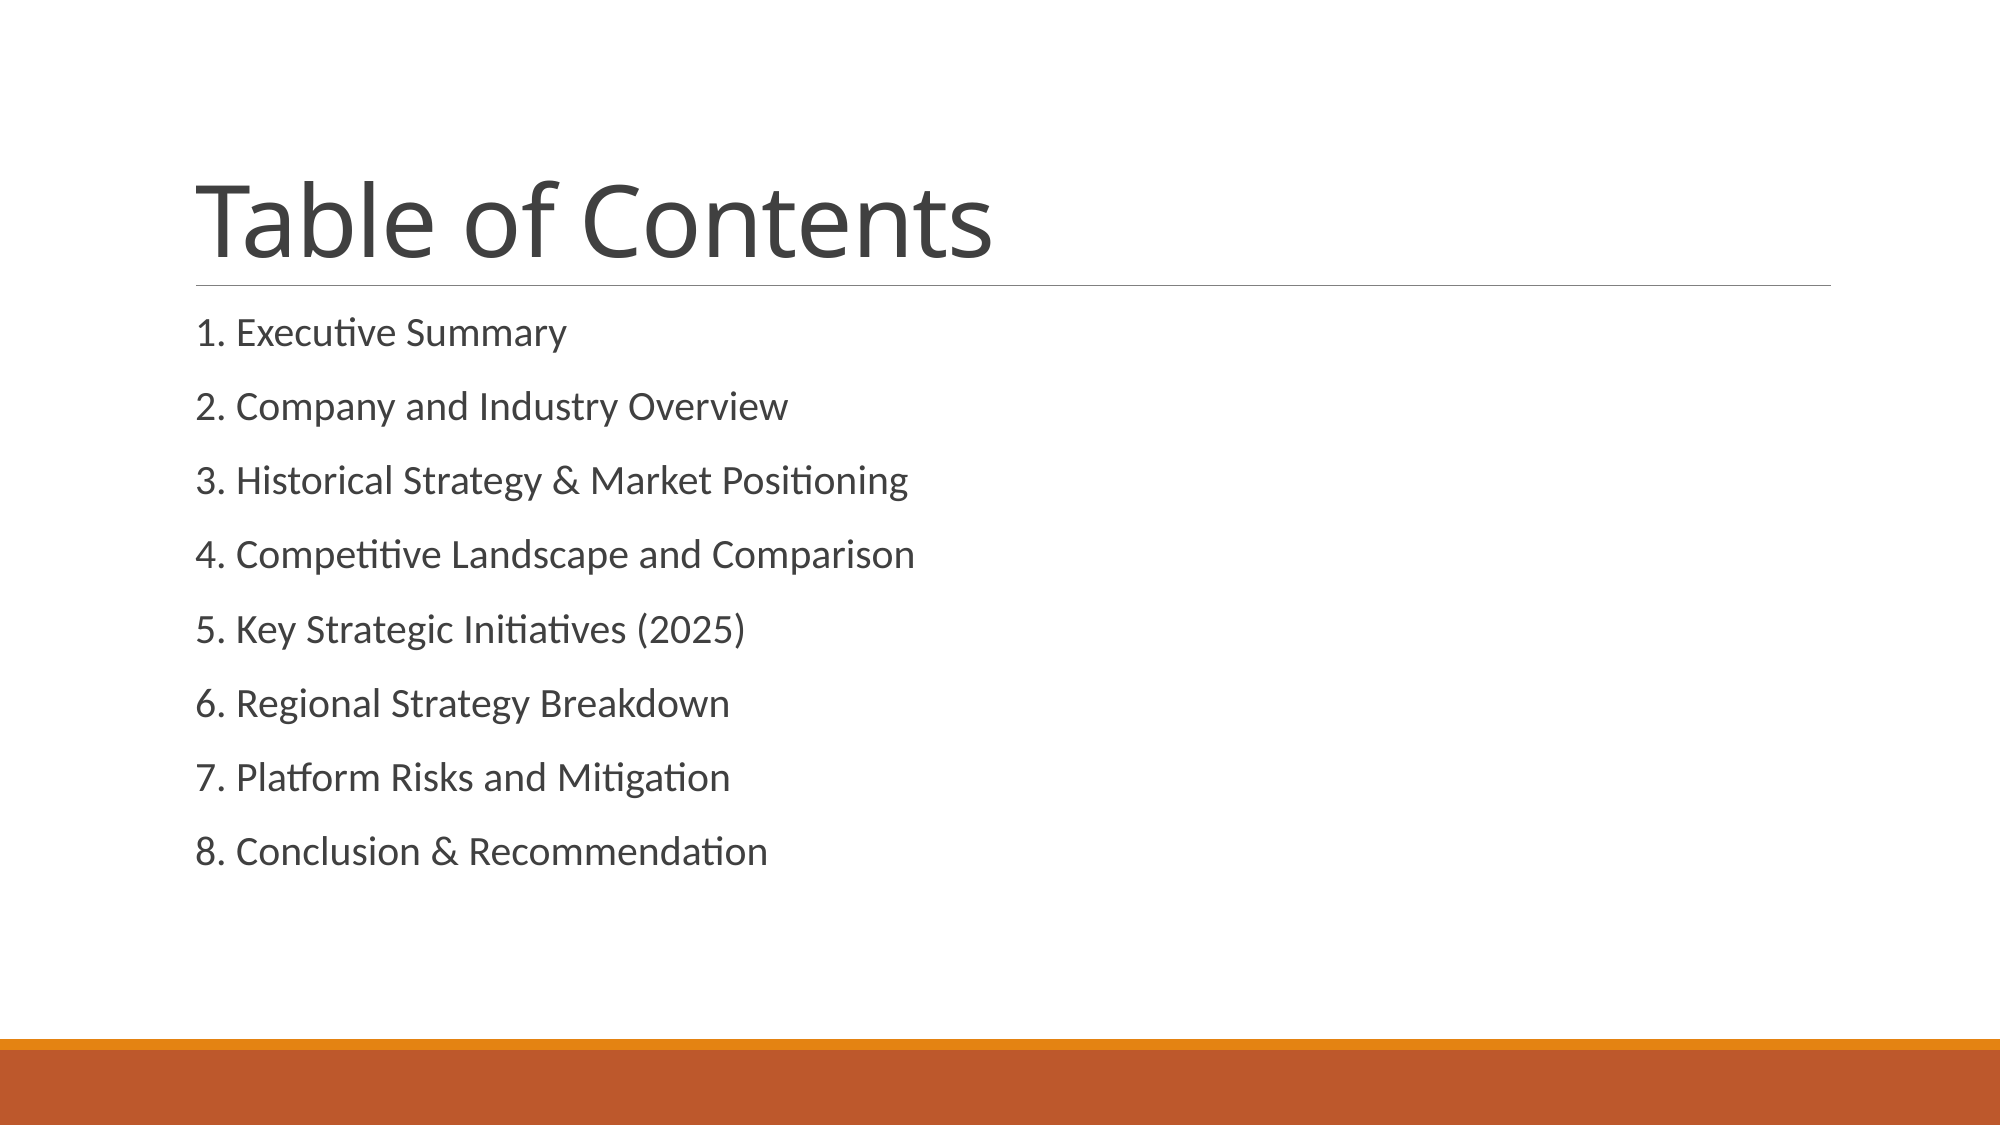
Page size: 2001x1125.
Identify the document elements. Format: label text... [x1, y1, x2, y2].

list 1. Executive Summary 2. Company and Industry Overview 3. Historical Strategy & Market Positioning 4. Competitive Landscape and Comparison 5. Key Strategic Initiatives (2025) 6. Regional Strategy Breakdown 7. Platform Risks and Mitigation 8. Conclusion & Recommendation [180, 302, 1830, 963]
title Table of Contents [180, 47, 1830, 285]
